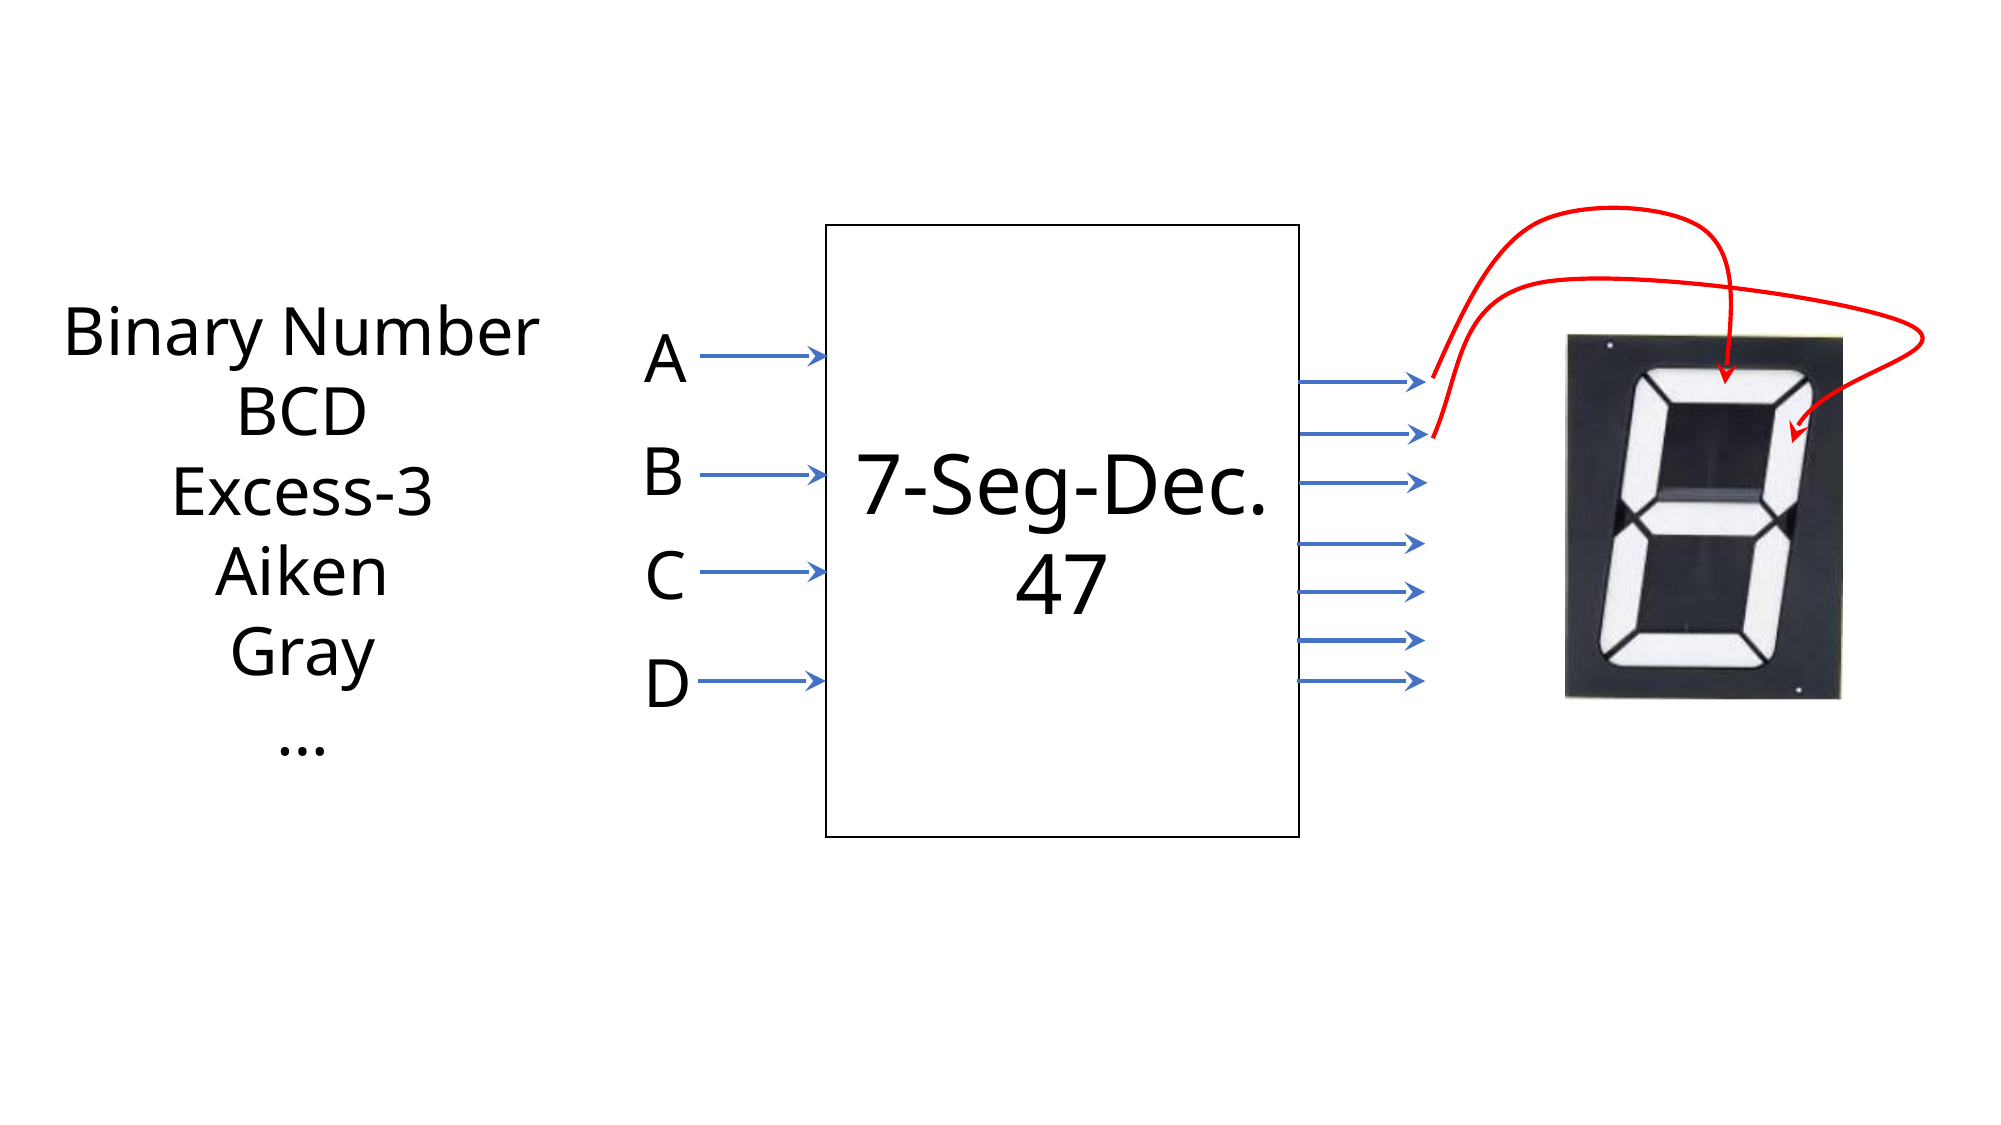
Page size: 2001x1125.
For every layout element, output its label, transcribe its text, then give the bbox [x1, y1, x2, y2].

text_box A [629, 308, 702, 403]
text_box C [629, 525, 702, 621]
text_box B [626, 421, 700, 516]
text_box [1431, 206, 1732, 379]
text_box [1431, 277, 1924, 440]
text_box Binary Number BCD Excess-3 Aiken Gray … [45, 281, 560, 776]
picture [1565, 333, 1843, 701]
text_box D [628, 633, 707, 728]
